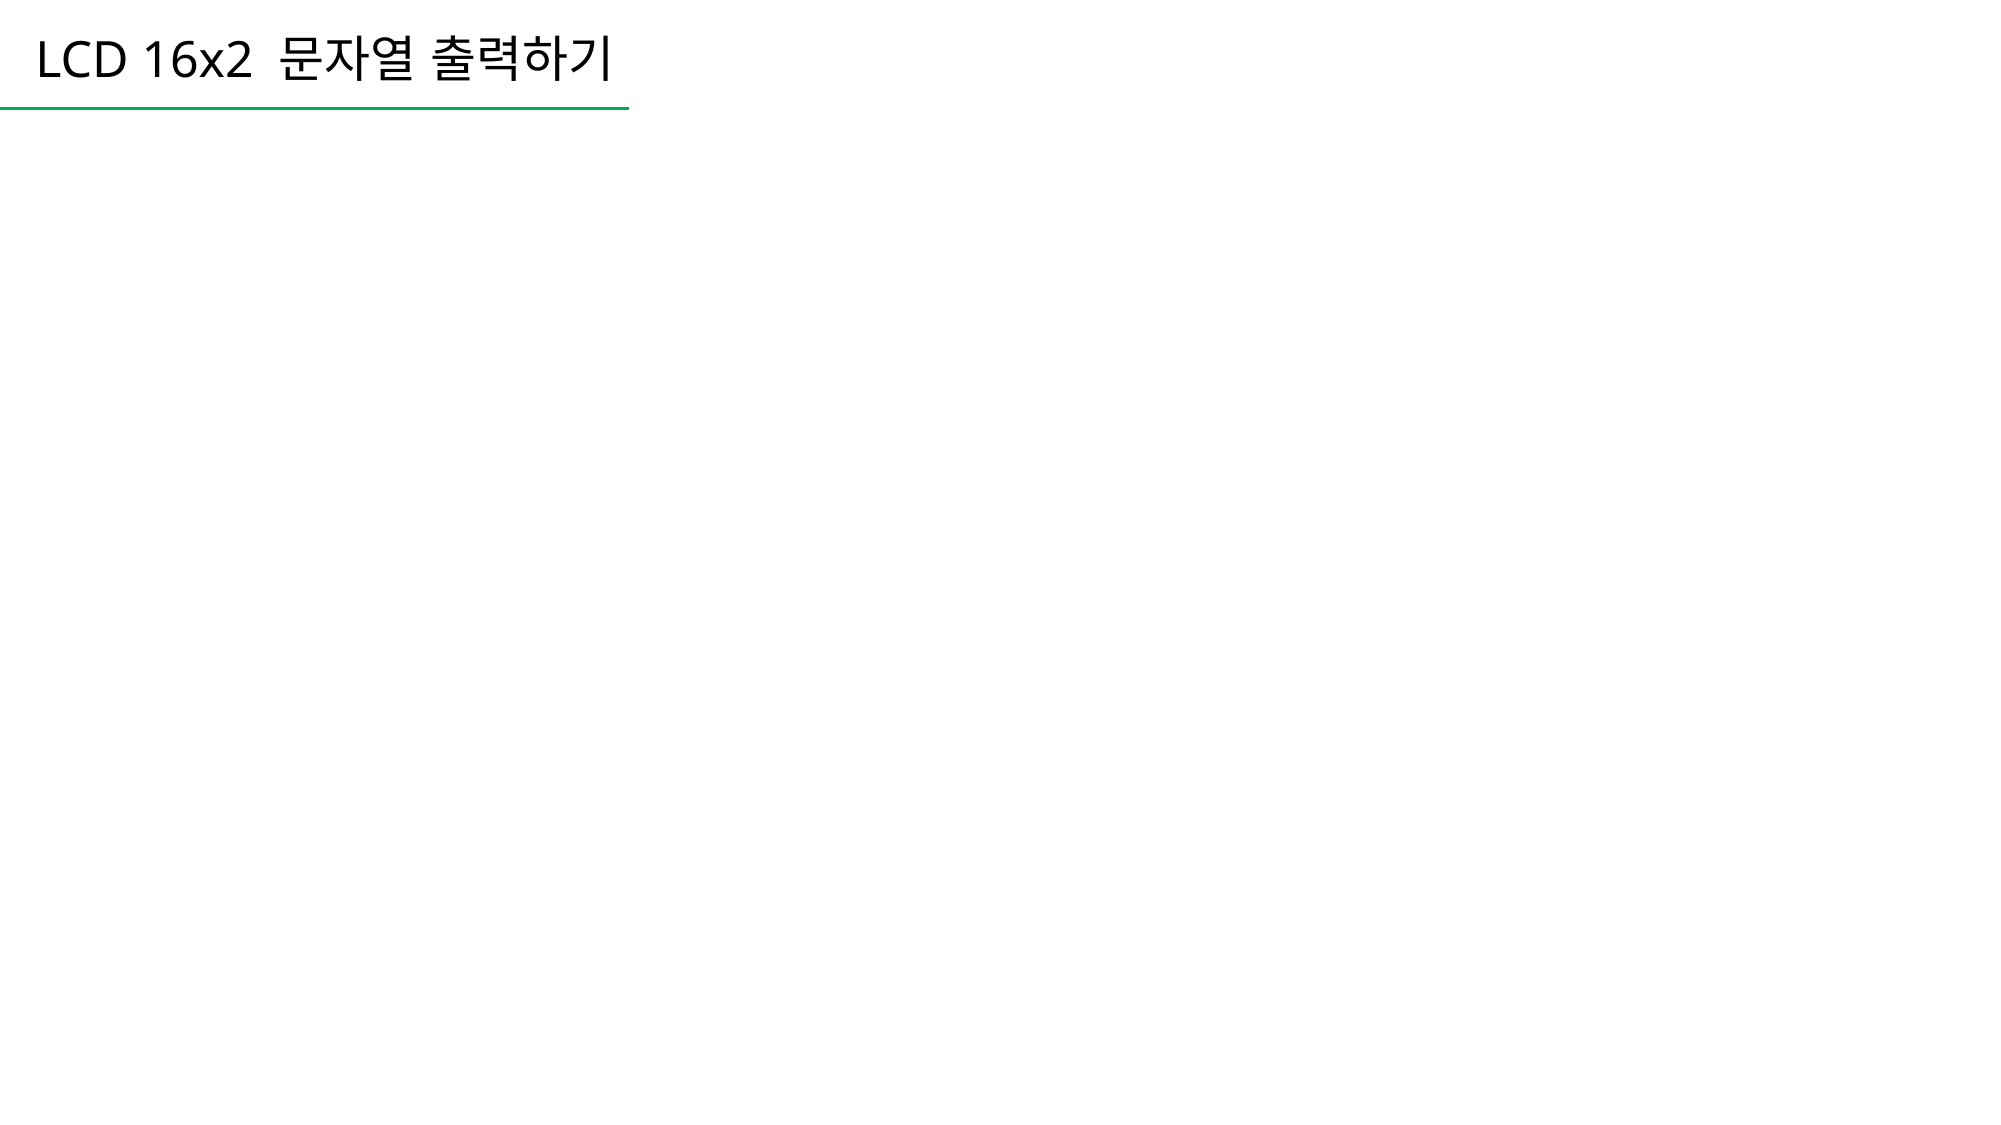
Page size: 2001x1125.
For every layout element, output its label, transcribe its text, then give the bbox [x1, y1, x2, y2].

text_box LCD 16x2 문자열 출력하기 [20, 19, 630, 95]
